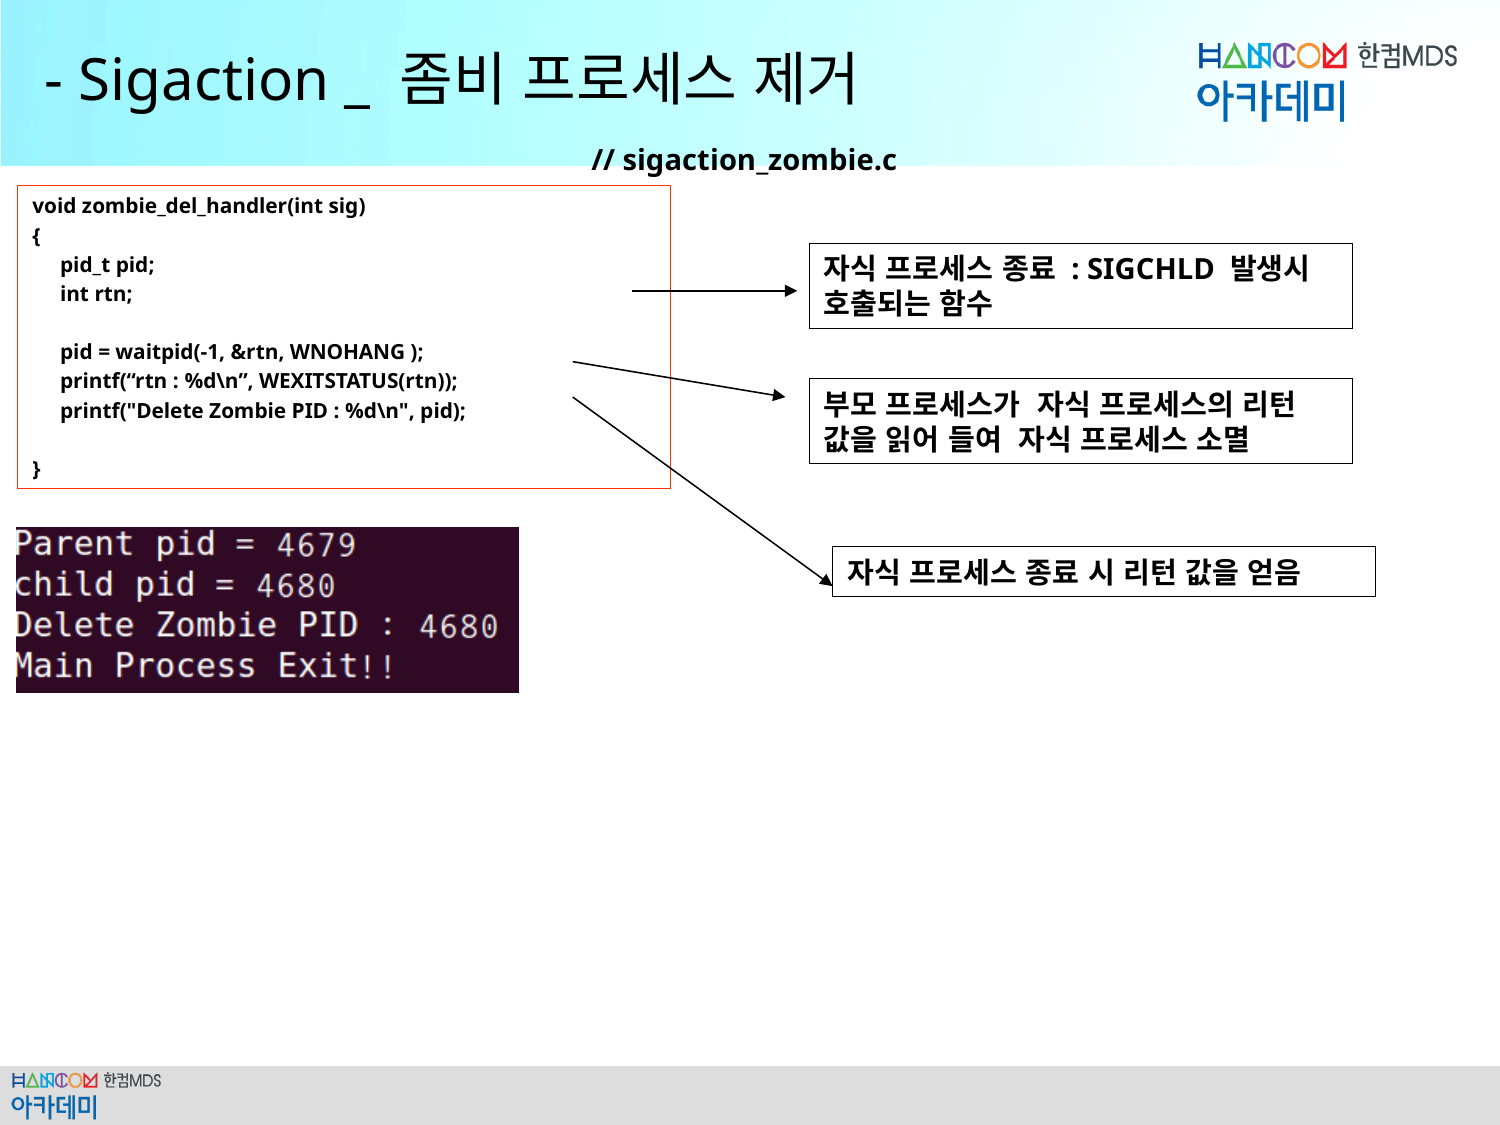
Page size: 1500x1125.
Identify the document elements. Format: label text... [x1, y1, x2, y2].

text_box 부모 프로세스가 자식 프로세스의 리턴 값을 읽어 들여 자식 프로세스 소멸 [809, 378, 1353, 464]
text_box 자식 프로세스 종료 : SIGCHLD 발생시 호출되는 함수 [809, 243, 1353, 329]
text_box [572, 396, 833, 587]
text_box void zombie_del_handler(int sig) { pid_t pid; int rtn; pid = waitpid(-1, &rtn, WNOHANG ); printf(“rtn : %d\n”, WEXITSTATUS(rtn)); printf("Delete Zombie PID : %d\n", pid); } [17, 185, 671, 489]
picture [2, 0, 1500, 166]
text_box 자식 프로세스 종료 시 리턴 값을 얻음 [832, 546, 1376, 597]
picture [16, 526, 519, 693]
text_box // sigaction_zombie.c [490, 133, 999, 184]
title - Sigaction _ 좀비 프로세스 제거 [29, 18, 1460, 135]
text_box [572, 361, 786, 396]
picture [11, 1072, 161, 1120]
